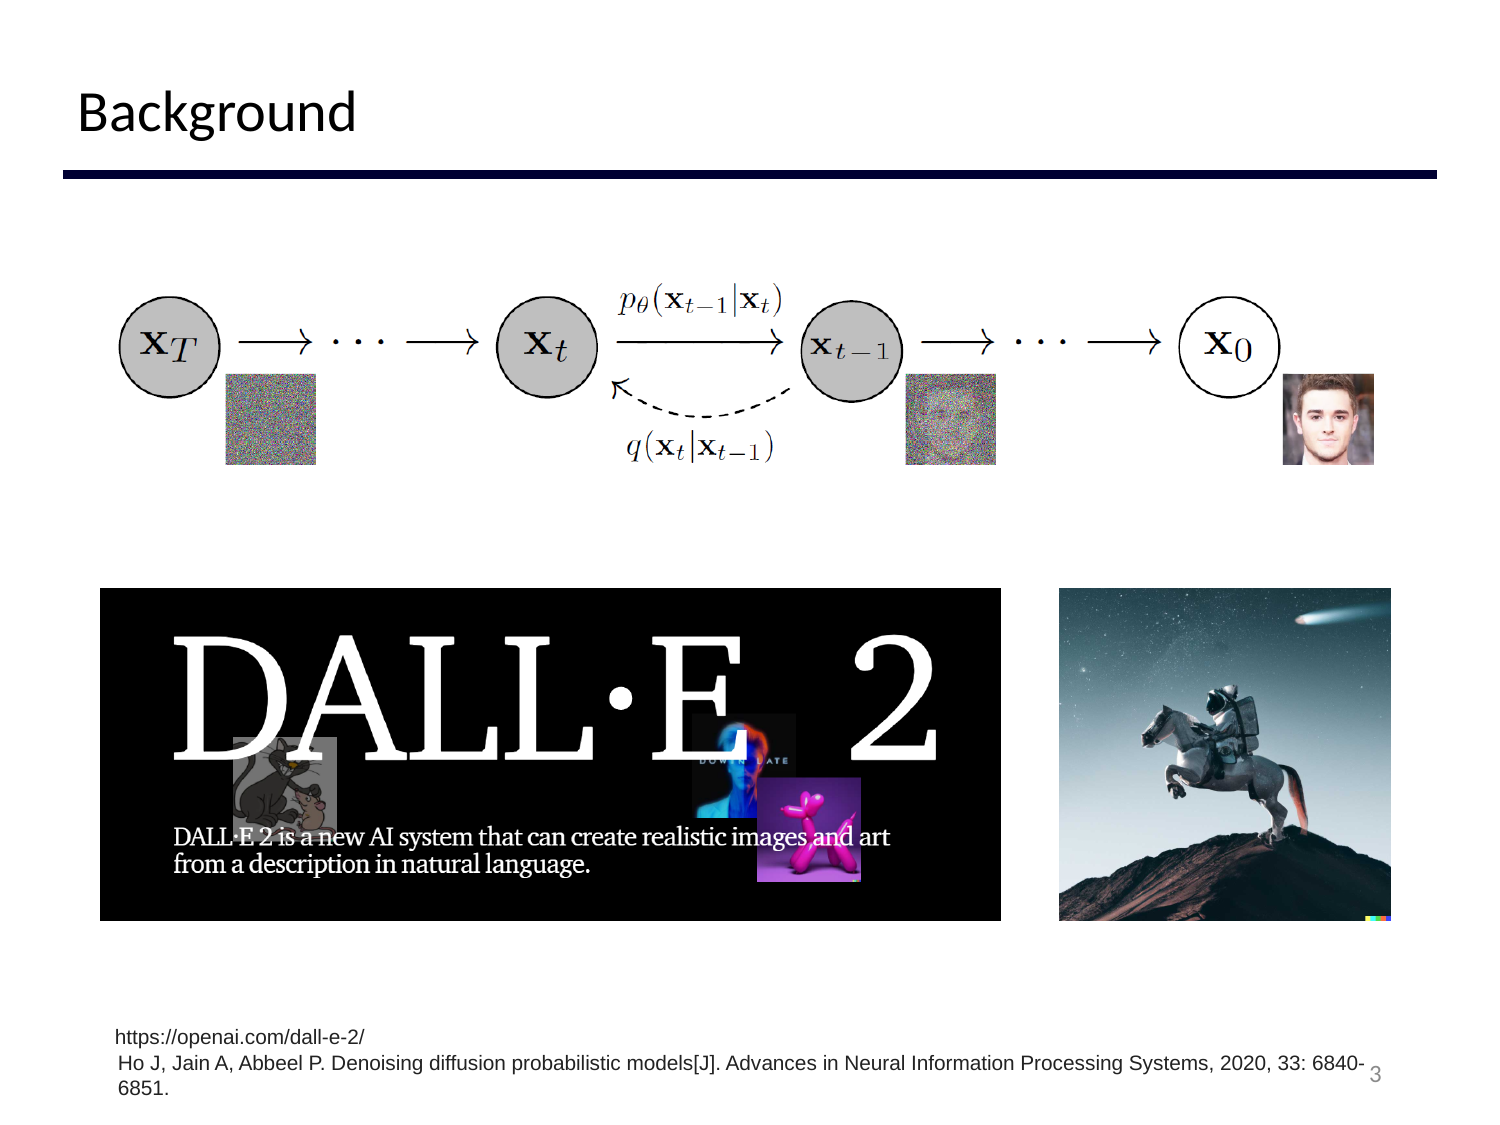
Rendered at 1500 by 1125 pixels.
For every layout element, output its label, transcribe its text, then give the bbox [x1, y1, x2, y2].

picture [100, 588, 1001, 921]
title Background [62, 55, 1357, 170]
picture [100, 225, 1400, 488]
text_box https://openai.com/dall-e-2/ [100, 1016, 1395, 1057]
text_box Ho J, Jain A, Abbeel P. Denoising diffusion probabilistic models[J]. Advances in Neural Information Processing Systems, 2020, 33: 6840-6851. [103, 1042, 1397, 1108]
picture [1059, 588, 1391, 921]
